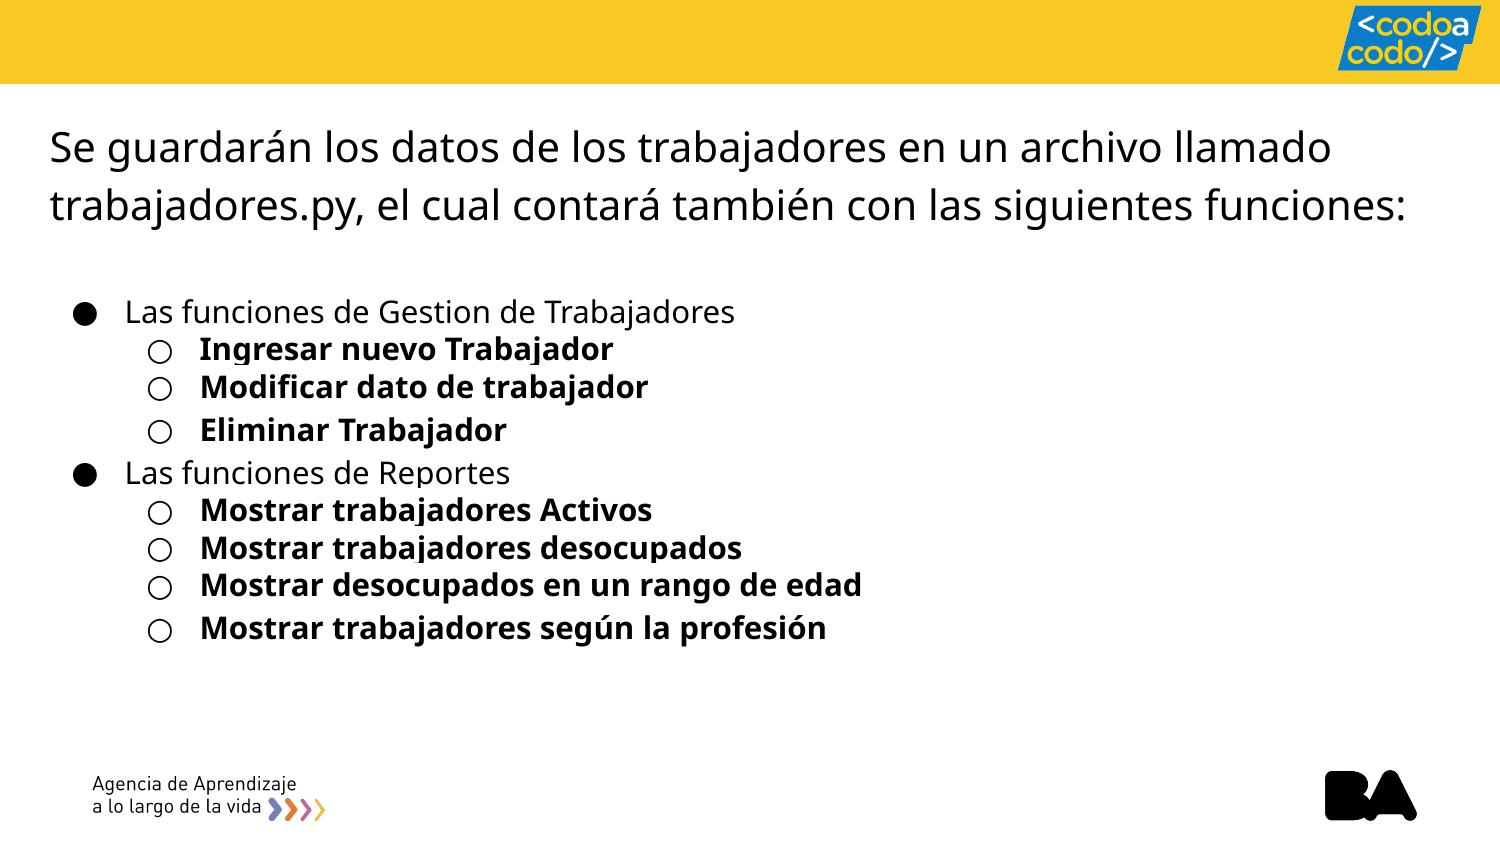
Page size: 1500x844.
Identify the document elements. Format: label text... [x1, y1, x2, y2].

picture [1337, 5, 1482, 71]
picture [70, 756, 344, 835]
text_box Se guardarán los datos de los trabajadores en un archivo llamado trabajadores.py, el cual contará también con las siguientes funciones: Las funciones de Gestion de Trabajadores Ingresar nuevo Trabajador Modificar dato de trabajador Eliminar Trabajador Las funciones de Reportes Mostrar trabajadores Activos Mostrar trabajadores desocupados Mostrar desocupados en un rango de edad Mostrar trabajadores según la profesión [34, 98, 1485, 696]
picture [1325, 770, 1417, 821]
